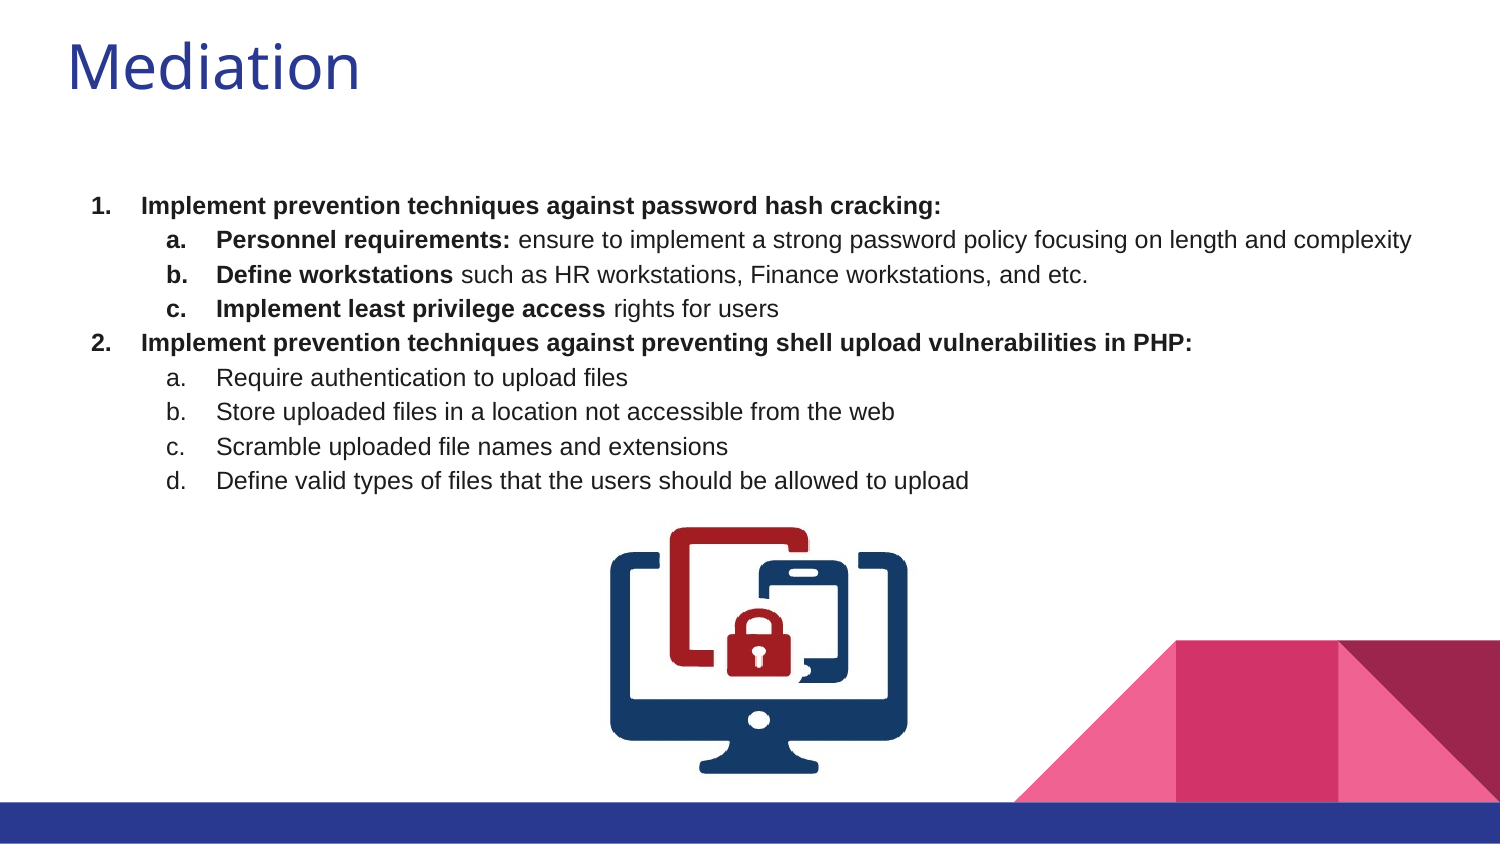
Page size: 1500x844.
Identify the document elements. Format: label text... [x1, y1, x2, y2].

picture [499, 431, 940, 799]
list Implement prevention techniques against password hash cracking: Personnel requirements: ensure to implement a strong password policy focusing on length and complexity Define workstations such as HR workstations, Finance workstations, and etc. Implement least privilege access rights for users Implement prevention techniques against preventing shell upload vulnerabilities in PHP: Require authentication to upload files Store uploaded files in a location not accessible from the web Scramble uploaded file names and extensions Define valid types of files that the users should be allowed to upload [51, 106, 1449, 806]
title Mediation [51, 12, 1449, 106]
